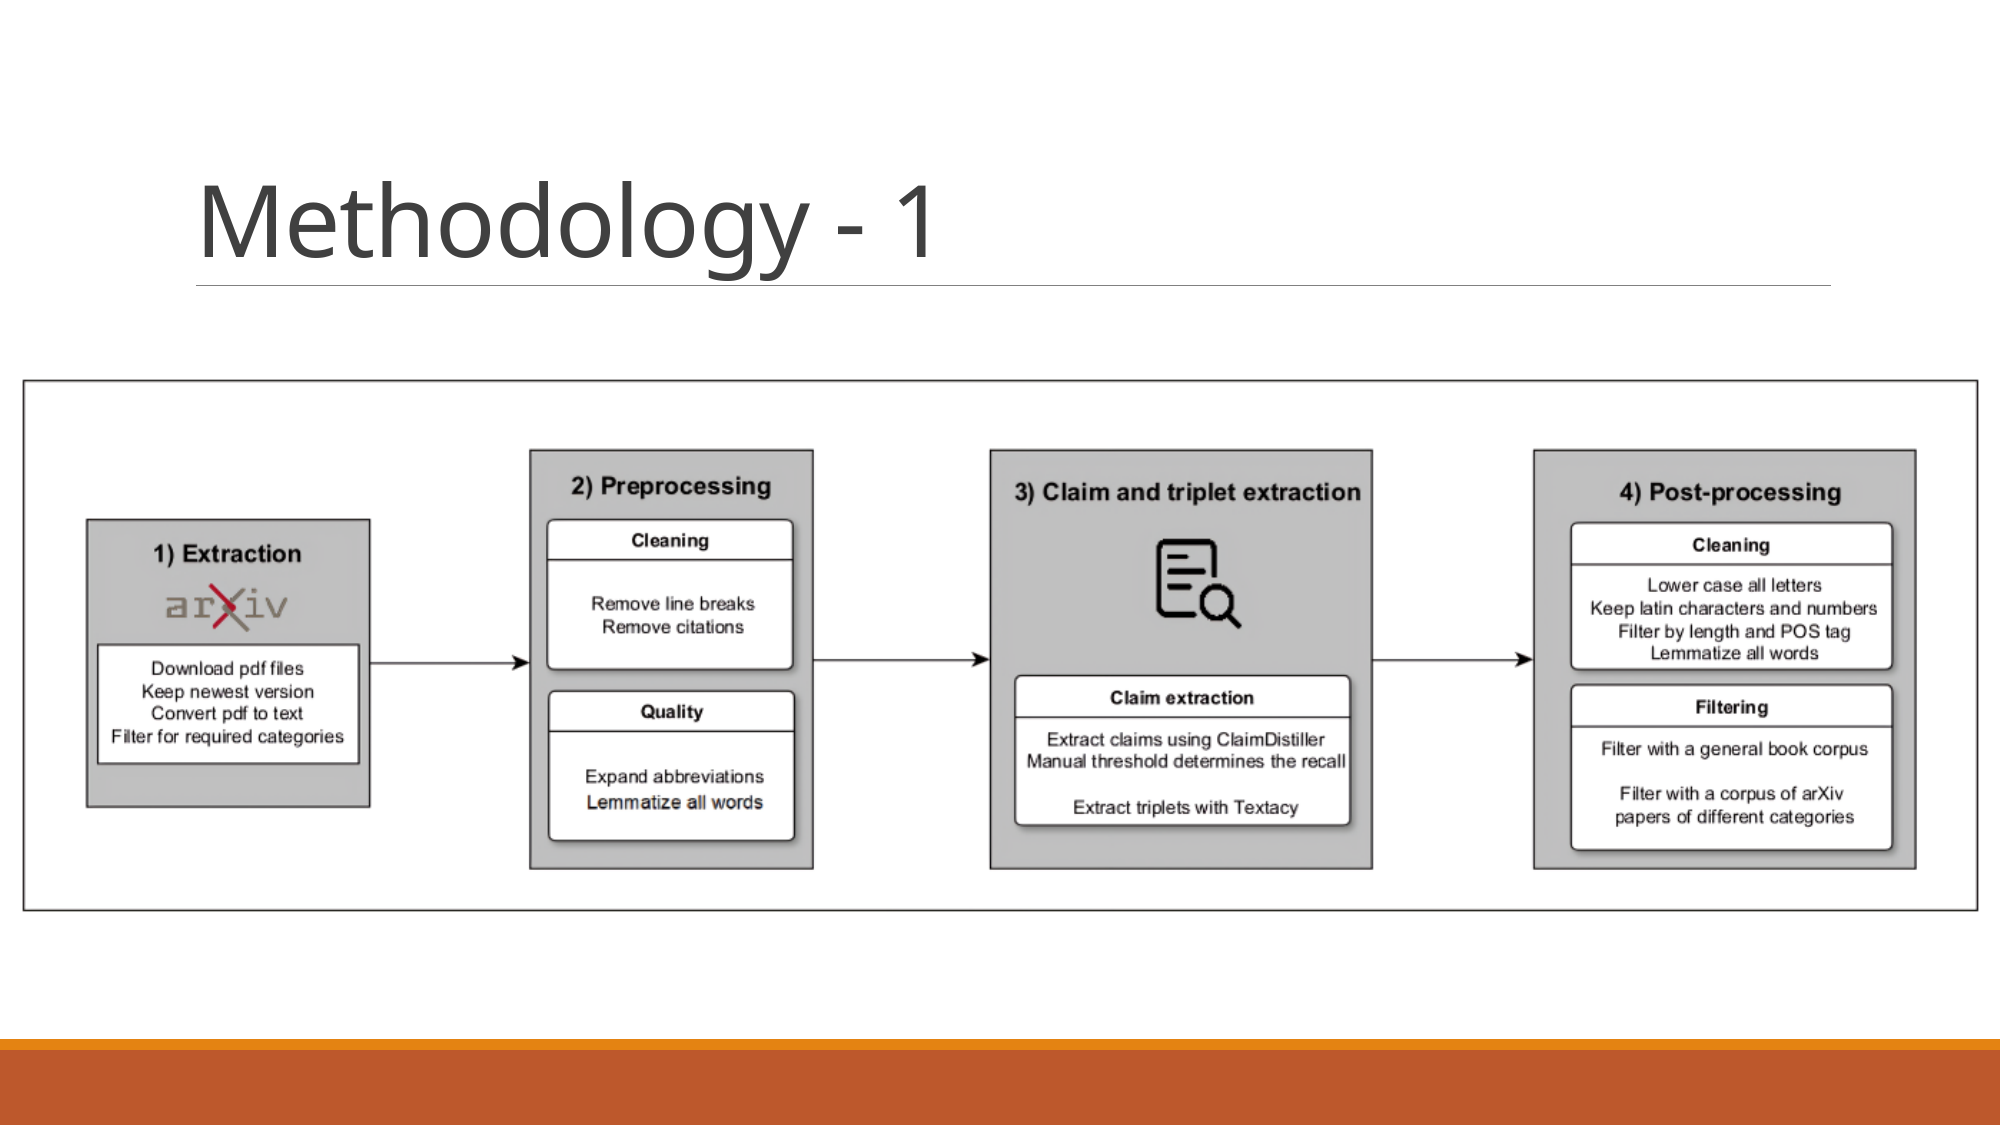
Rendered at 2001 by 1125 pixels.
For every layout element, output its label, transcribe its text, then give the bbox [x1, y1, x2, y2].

title Methodology - 1 [180, 47, 1830, 285]
picture [0, 356, 2000, 933]
